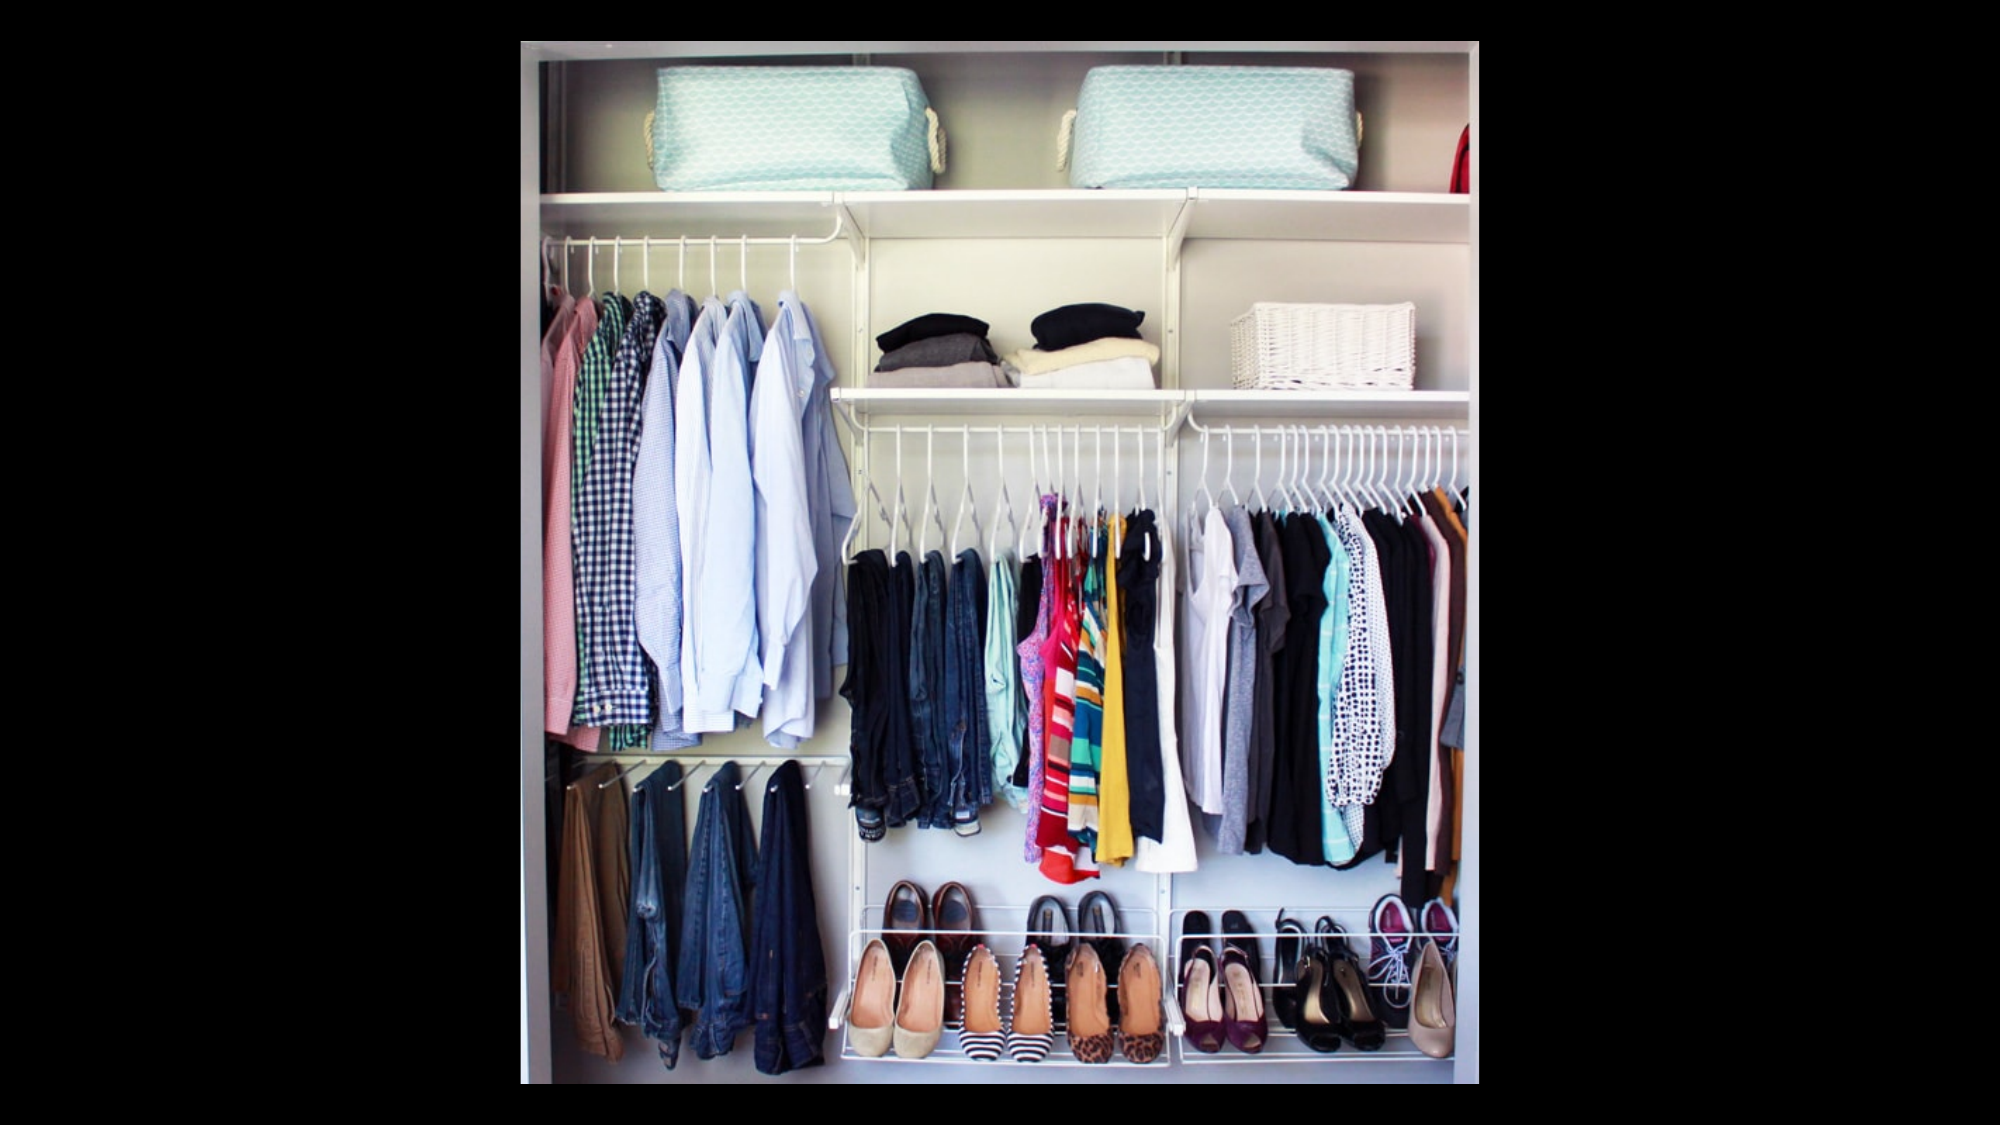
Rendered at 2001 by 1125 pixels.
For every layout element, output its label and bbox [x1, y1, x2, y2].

picture [520, 41, 1480, 1084]
